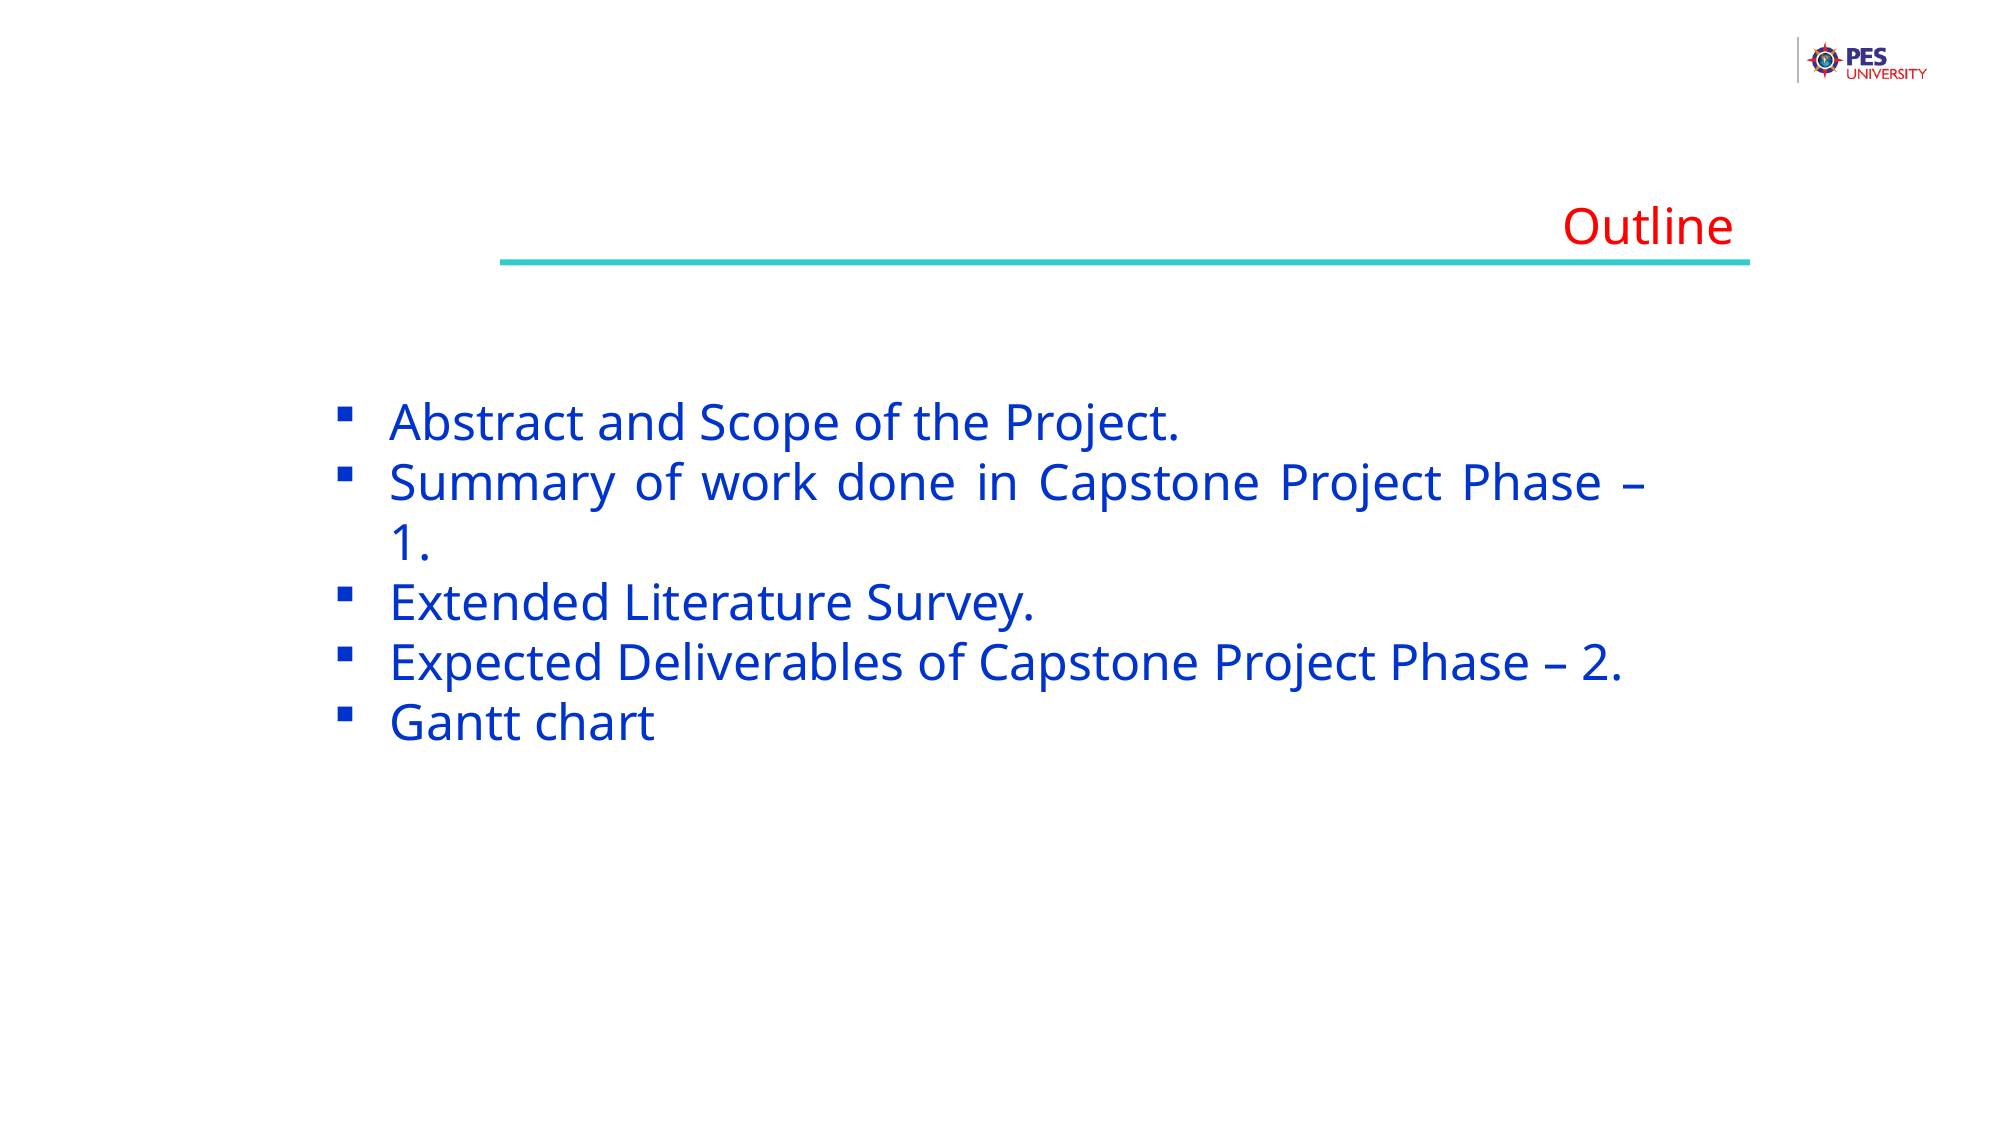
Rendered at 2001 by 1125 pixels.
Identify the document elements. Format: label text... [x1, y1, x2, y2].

text_box [500, 259, 1750, 266]
text_box Abstract and Scope of the Project. Summary of work done in Capstone Project Phase – 1. Extended Literature Survey. Expected Deliverables of Capstone Project Phase – 2. Gantt chart [262, 275, 1663, 1050]
text_box Outline [687, 187, 1750, 263]
picture [1806, 41, 1927, 79]
